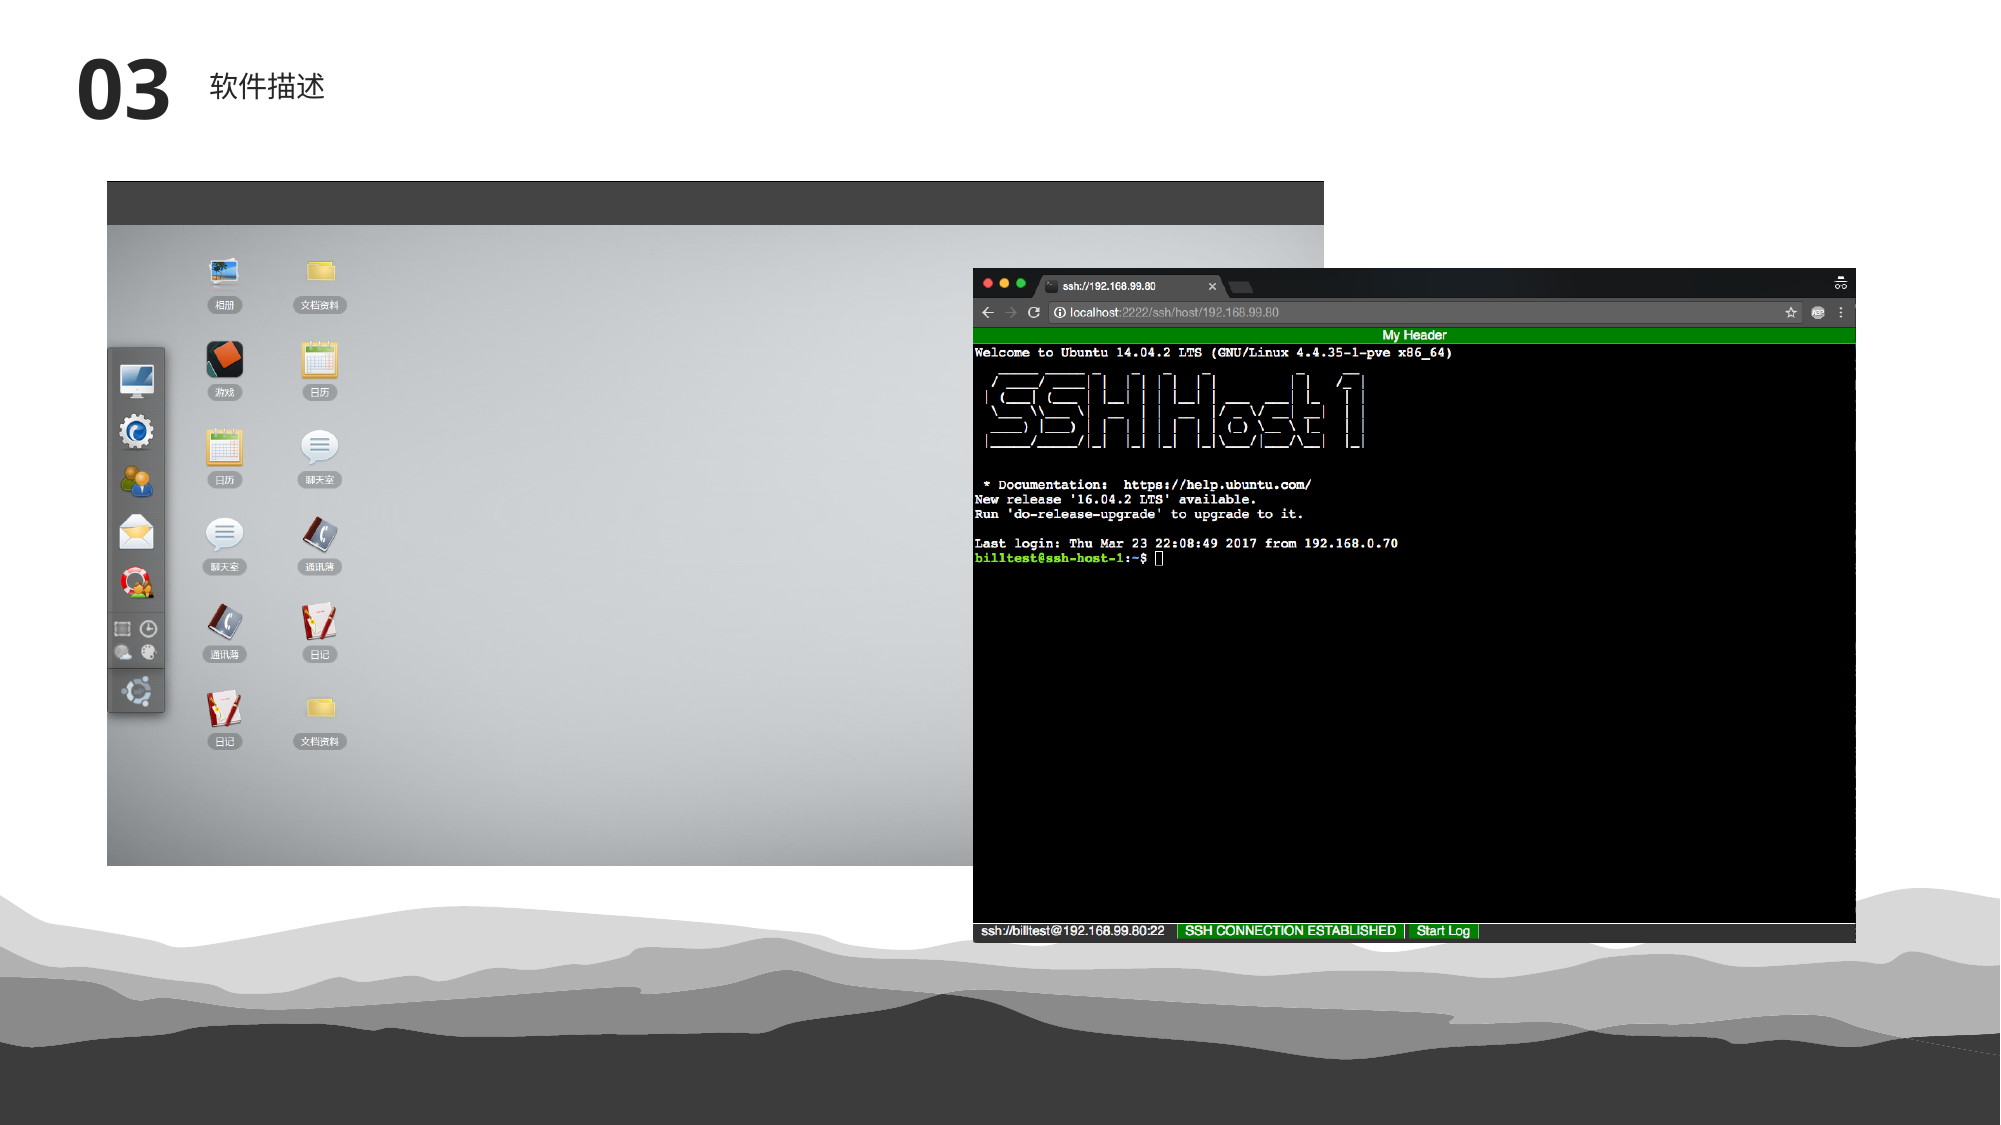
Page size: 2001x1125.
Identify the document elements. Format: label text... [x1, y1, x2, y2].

list 03 [61, 39, 195, 137]
list 软件描述 [194, 60, 501, 116]
picture [107, 181, 1856, 944]
